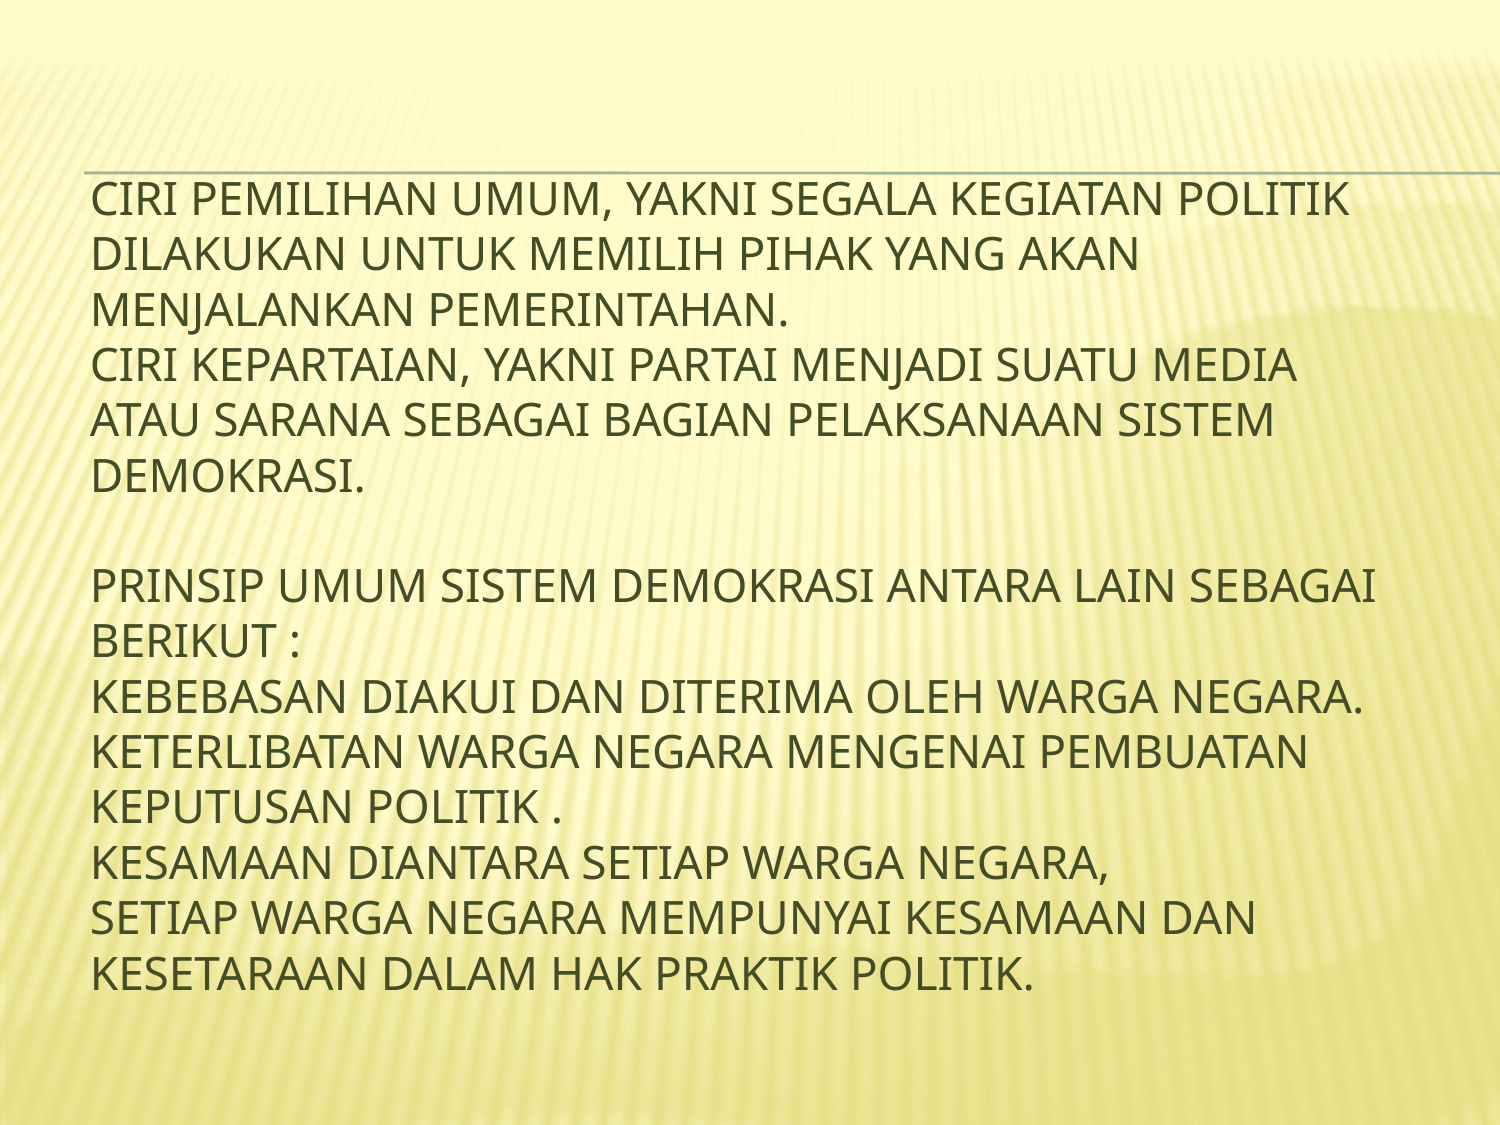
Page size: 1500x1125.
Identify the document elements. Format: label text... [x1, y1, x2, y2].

title Ciri pemilihan umum, yakni segala kegiatan politik dilakukan untuk memilih pihak yang akan menjalankan pemerintahan. Ciri kepartaian, yakni partai menjadi suatu media atau sarana sebagai bagian pelaksanaan sistem demokrasi. Prinsip umum sistem demokrasi antara lain sebagai berikut : Kebebasan diakui dan diterima oleh warga negara. Keterlibatan warga negara mengenai pembuatan keputusan politik . Kesamaan diantara setiap warga negara, Setiap warga negara mempunyai kesamaan dan kesetaraan dalam hak praktik politik. [75, 105, 1425, 1106]
